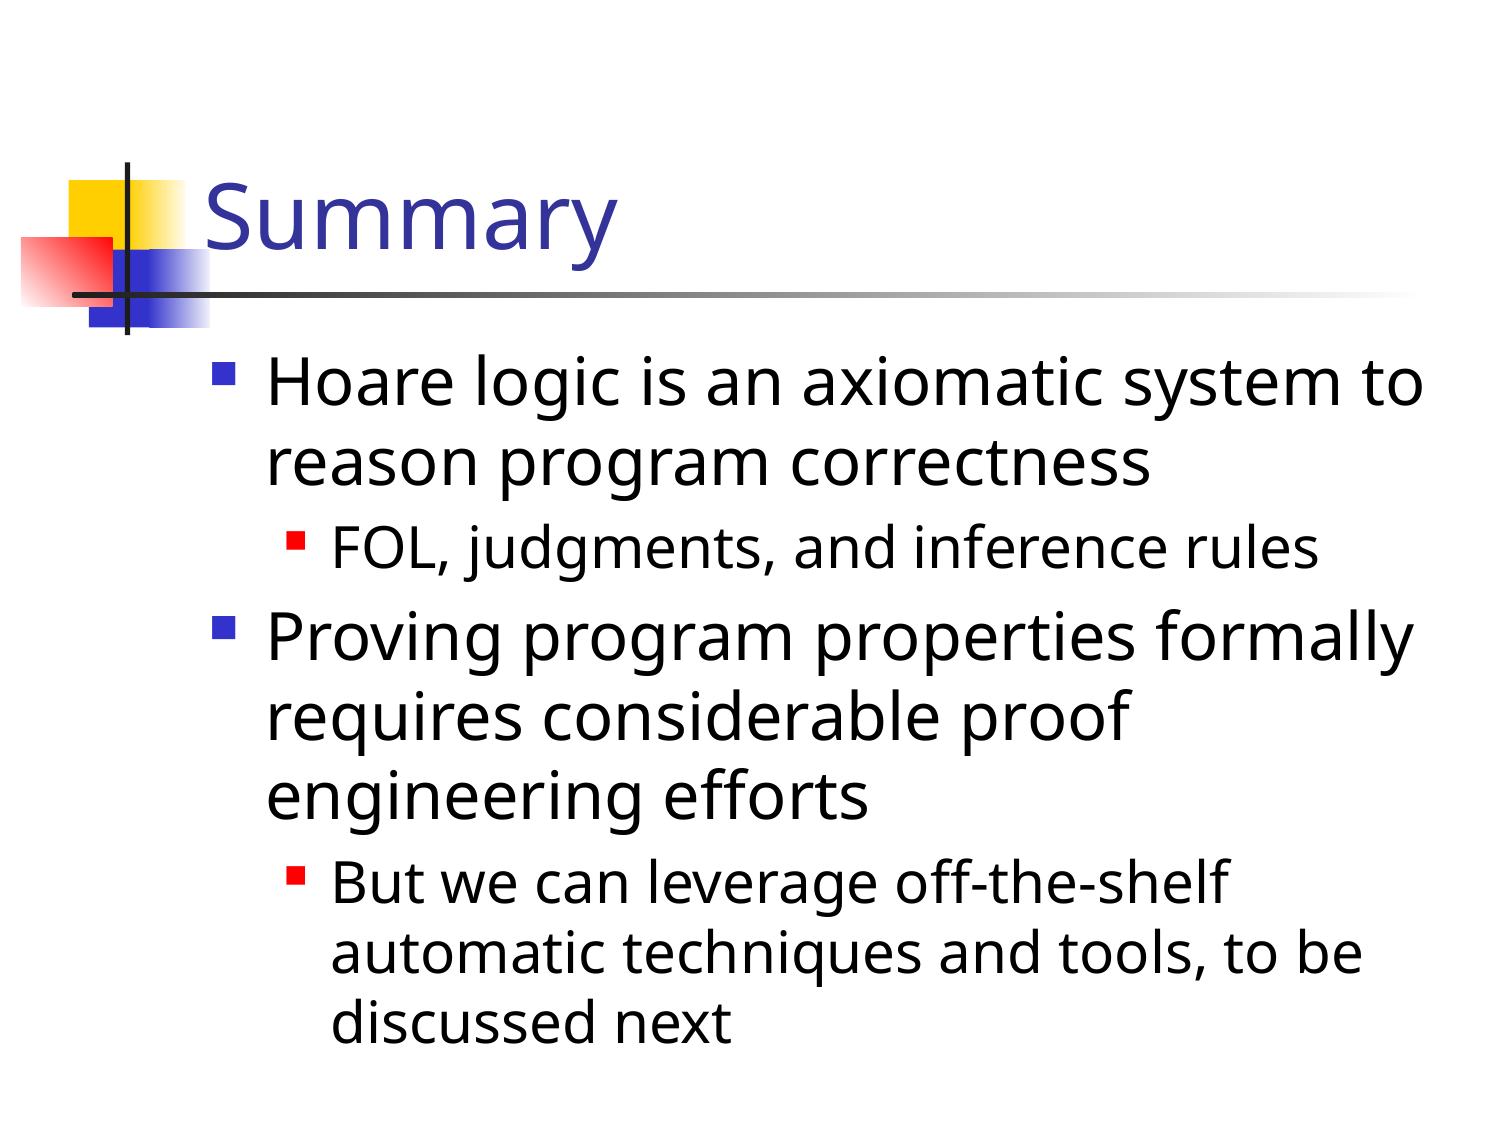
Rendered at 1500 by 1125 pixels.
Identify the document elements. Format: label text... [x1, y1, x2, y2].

title Summary [188, 35, 1468, 275]
list Hoare logic is an axiomatic system to reason program correctness FOL, judgments, and inference rules Proving program properties formally requires considerable proof engineering efforts But we can leverage off-the-shelf automatic techniques and tools, to be discussed next [193, 331, 1469, 1006]
